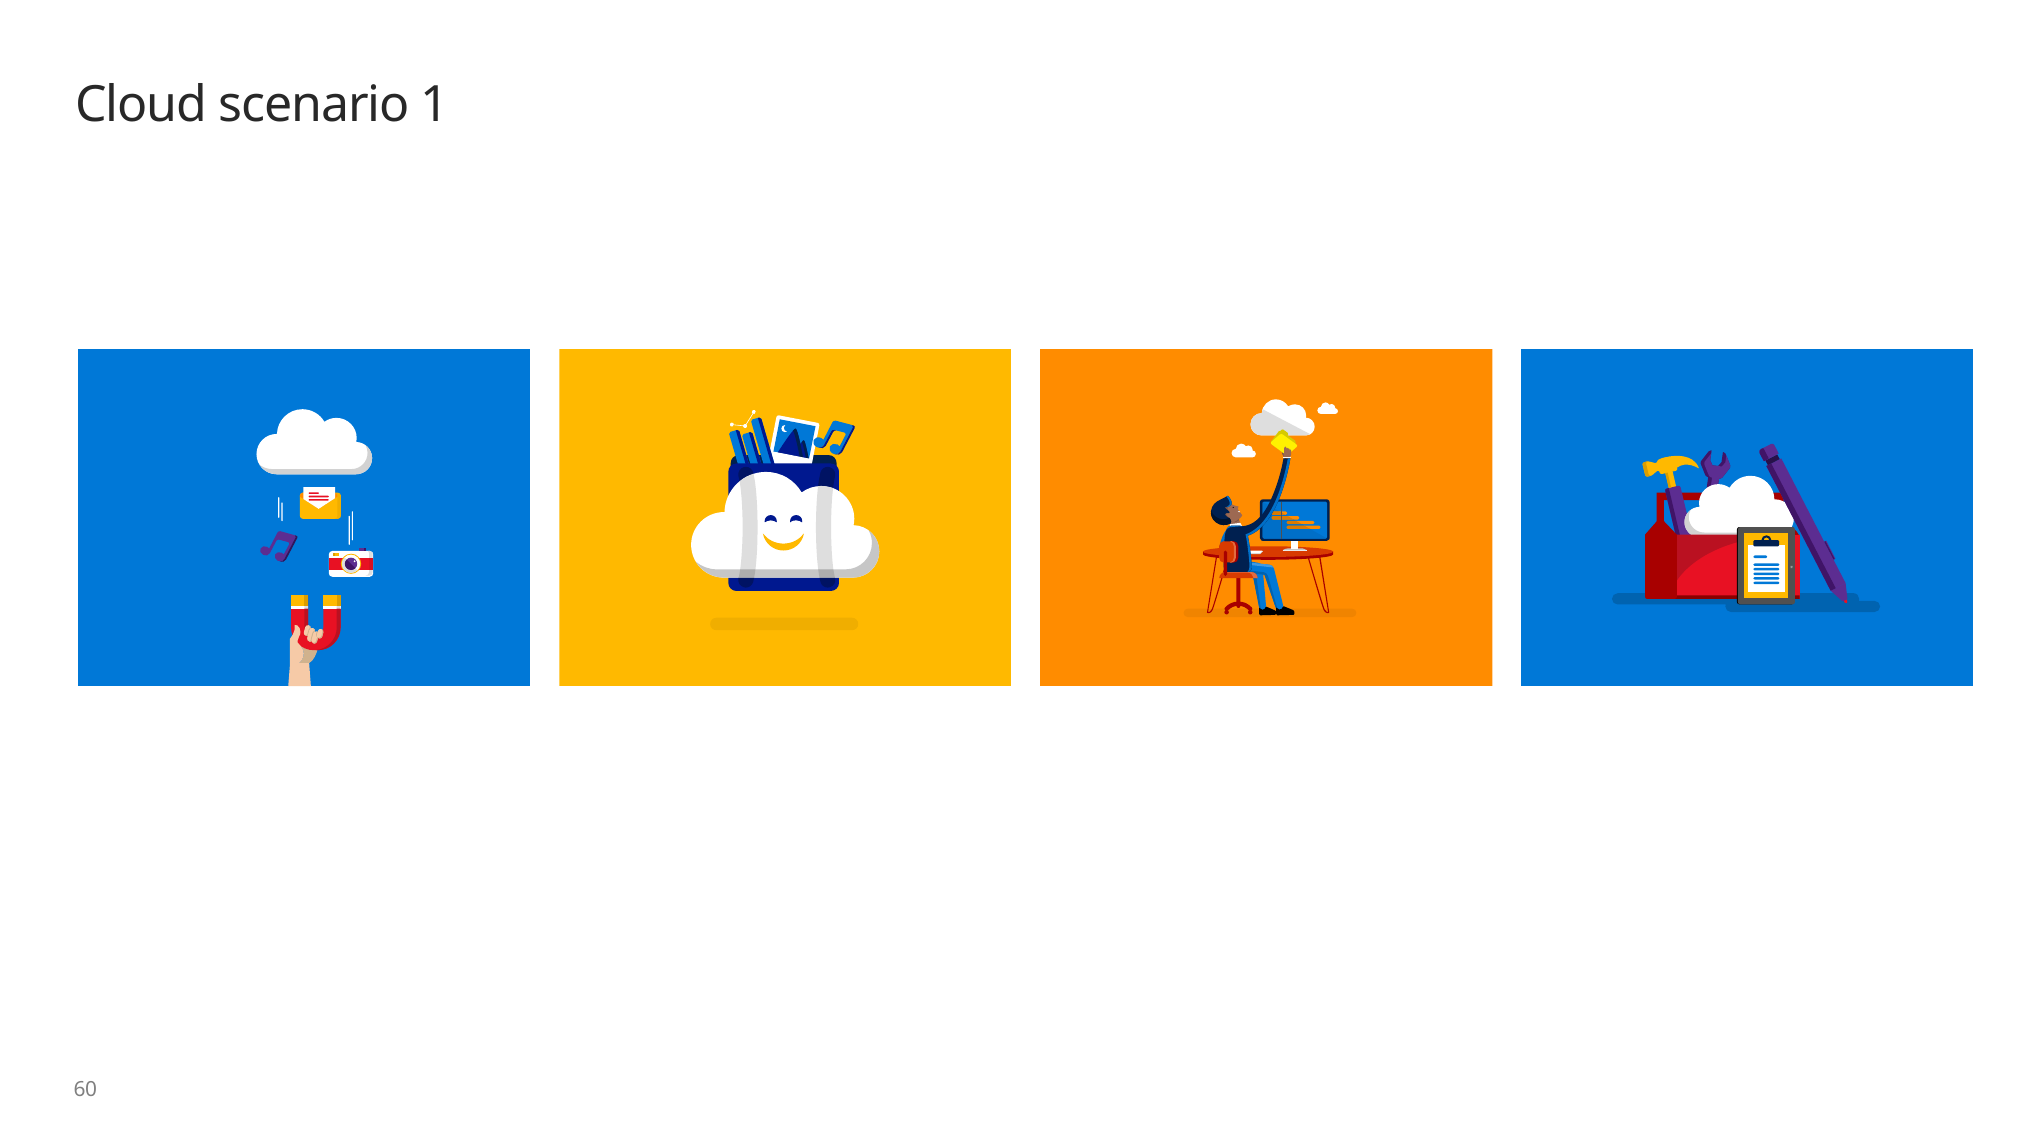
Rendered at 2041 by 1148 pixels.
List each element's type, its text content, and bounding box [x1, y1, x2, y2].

picture [77, 348, 531, 687]
picture [558, 348, 1012, 687]
picture [1520, 348, 1974, 687]
picture [1039, 348, 1493, 687]
title Cloud scenario 1 [75, 78, 1966, 199]
